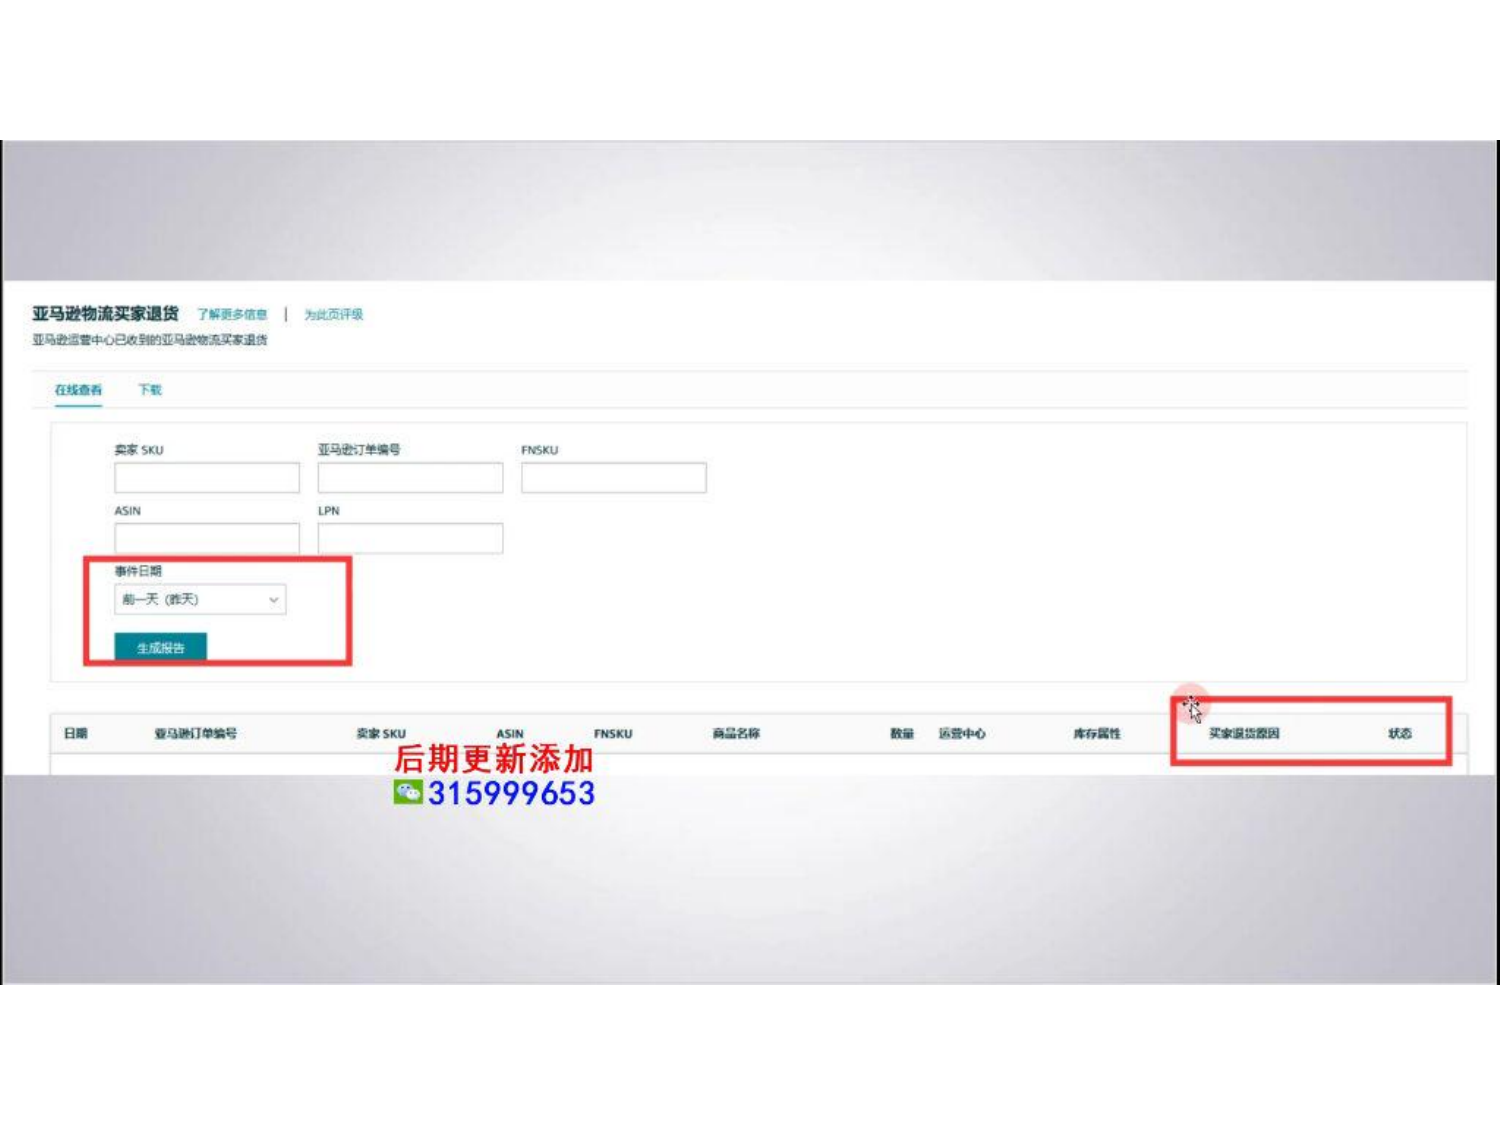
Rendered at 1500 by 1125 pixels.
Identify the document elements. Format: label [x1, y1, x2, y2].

picture [0, 140, 1500, 985]
